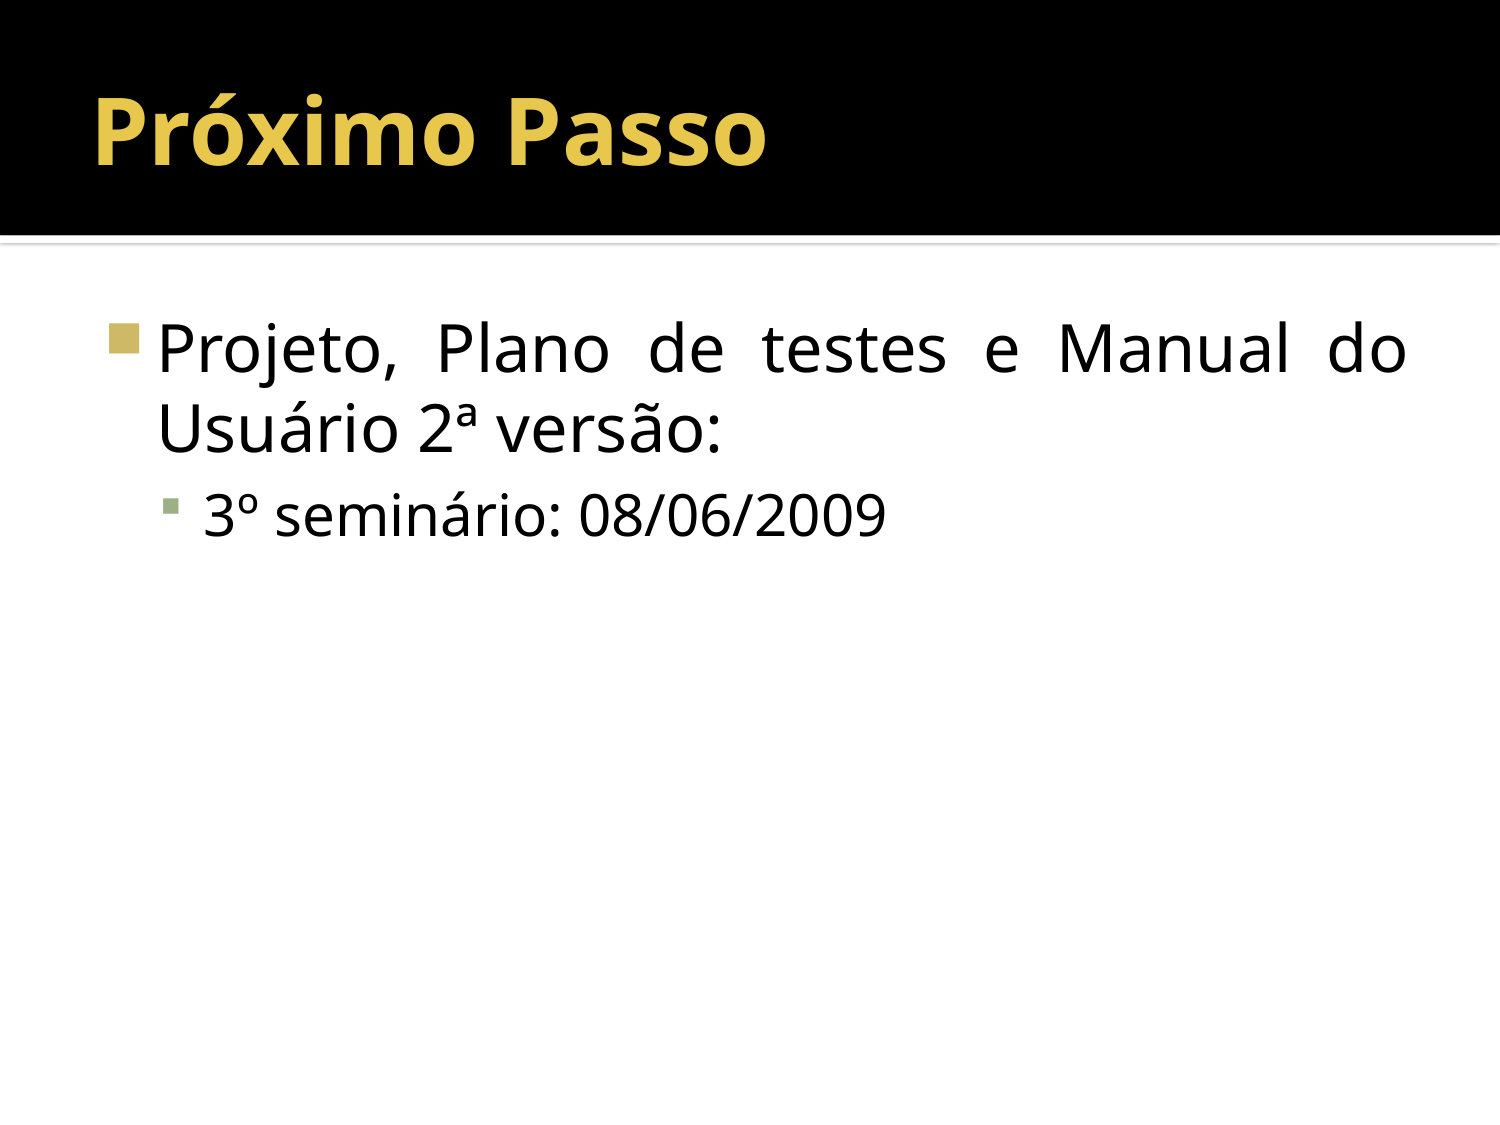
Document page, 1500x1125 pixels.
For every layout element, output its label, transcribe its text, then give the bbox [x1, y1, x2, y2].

list Projeto, Plano de testes e Manual do Usuário 2ª versão: 3º seminário: 08/06/2009 [75, 291, 1425, 1050]
title Próximo Passo [75, 25, 1425, 231]
